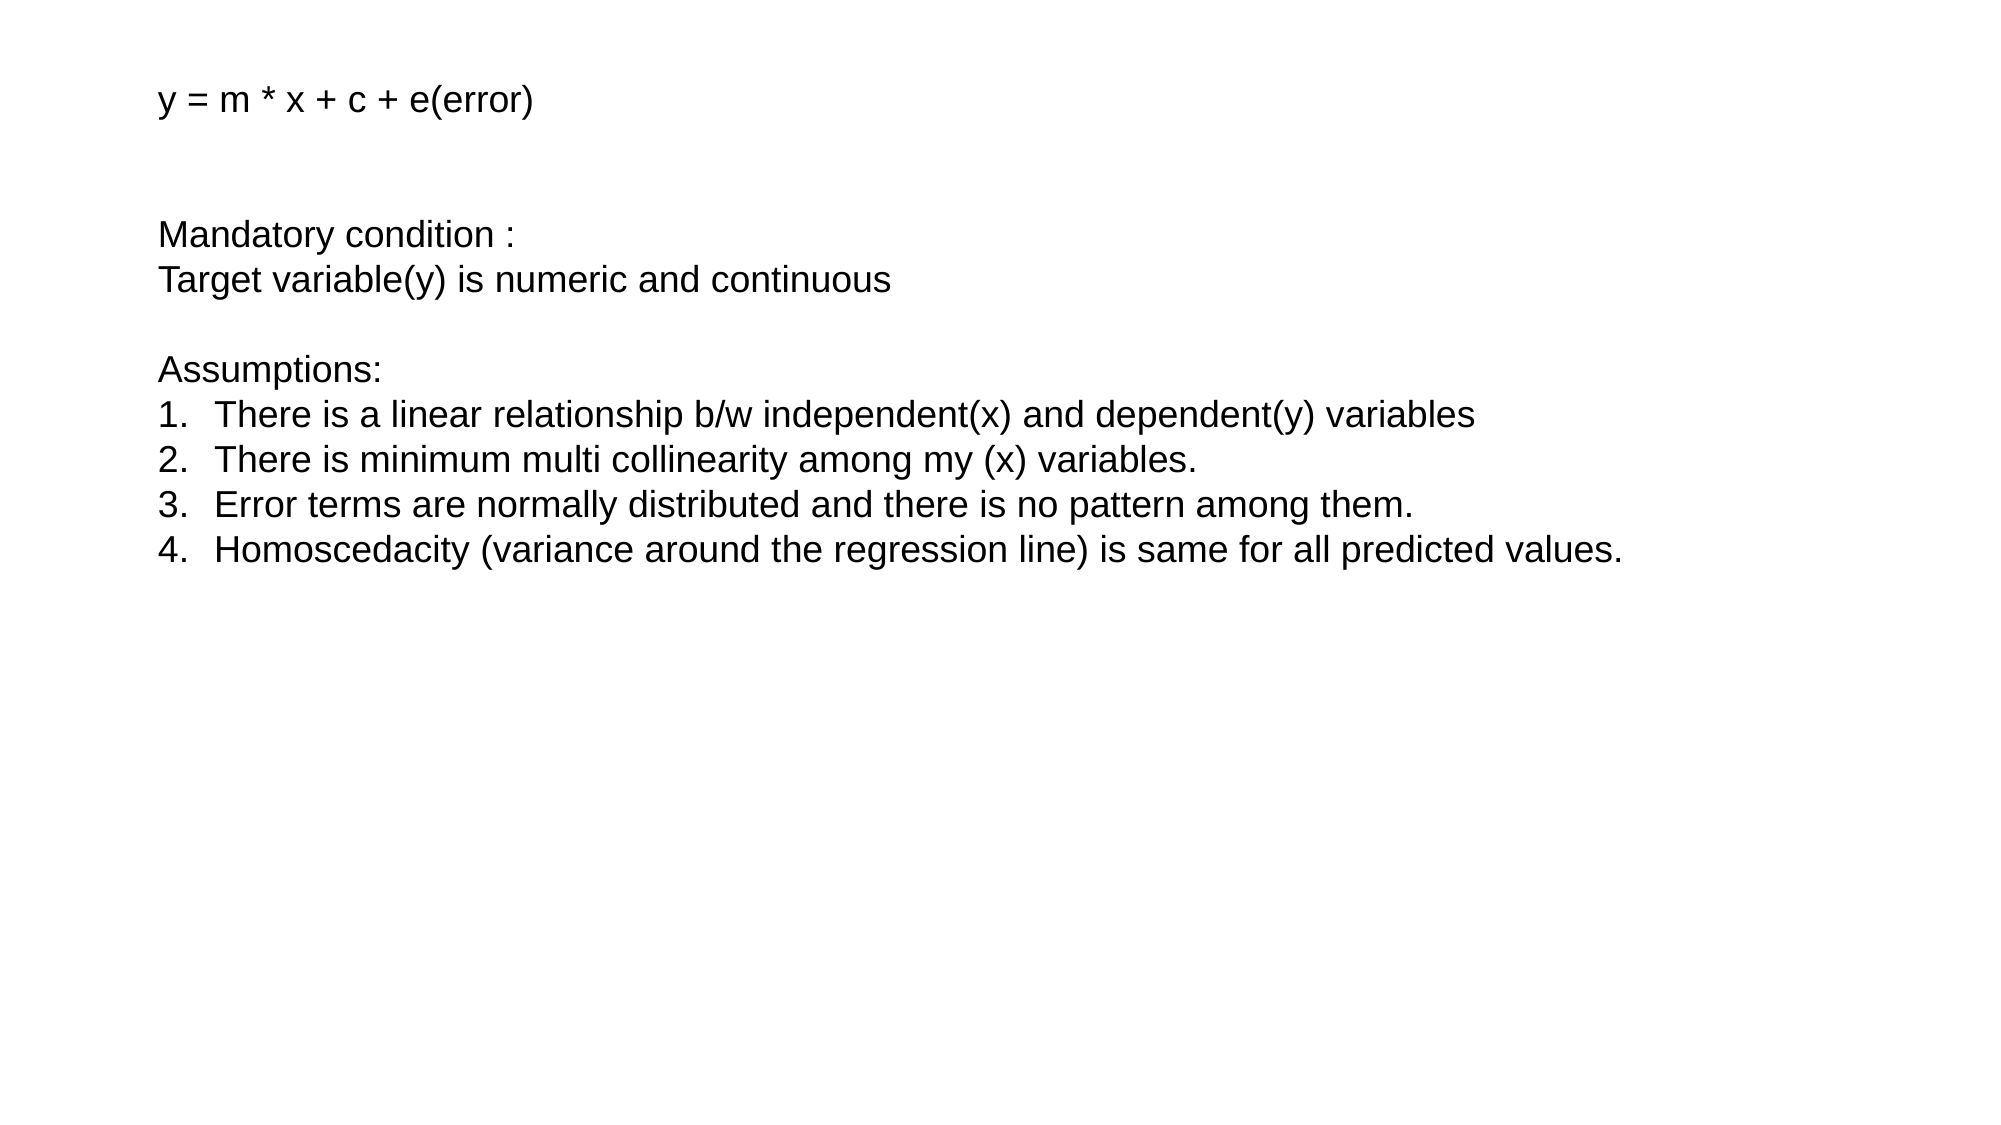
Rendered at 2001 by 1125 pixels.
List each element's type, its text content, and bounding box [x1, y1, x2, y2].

text_box y = m * x + c + e(error) Mandatory condition : Target variable(y) is numeric and continuous Assumptions: There is a linear relationship b/w independent(x) and dependent(y) variables There is minimum multi collinearity among my (x) variables. Error terms are normally distributed and there is no pattern among them. Homoscedacity (variance around the regression line) is same for all predicted values. [143, 67, 1640, 713]
